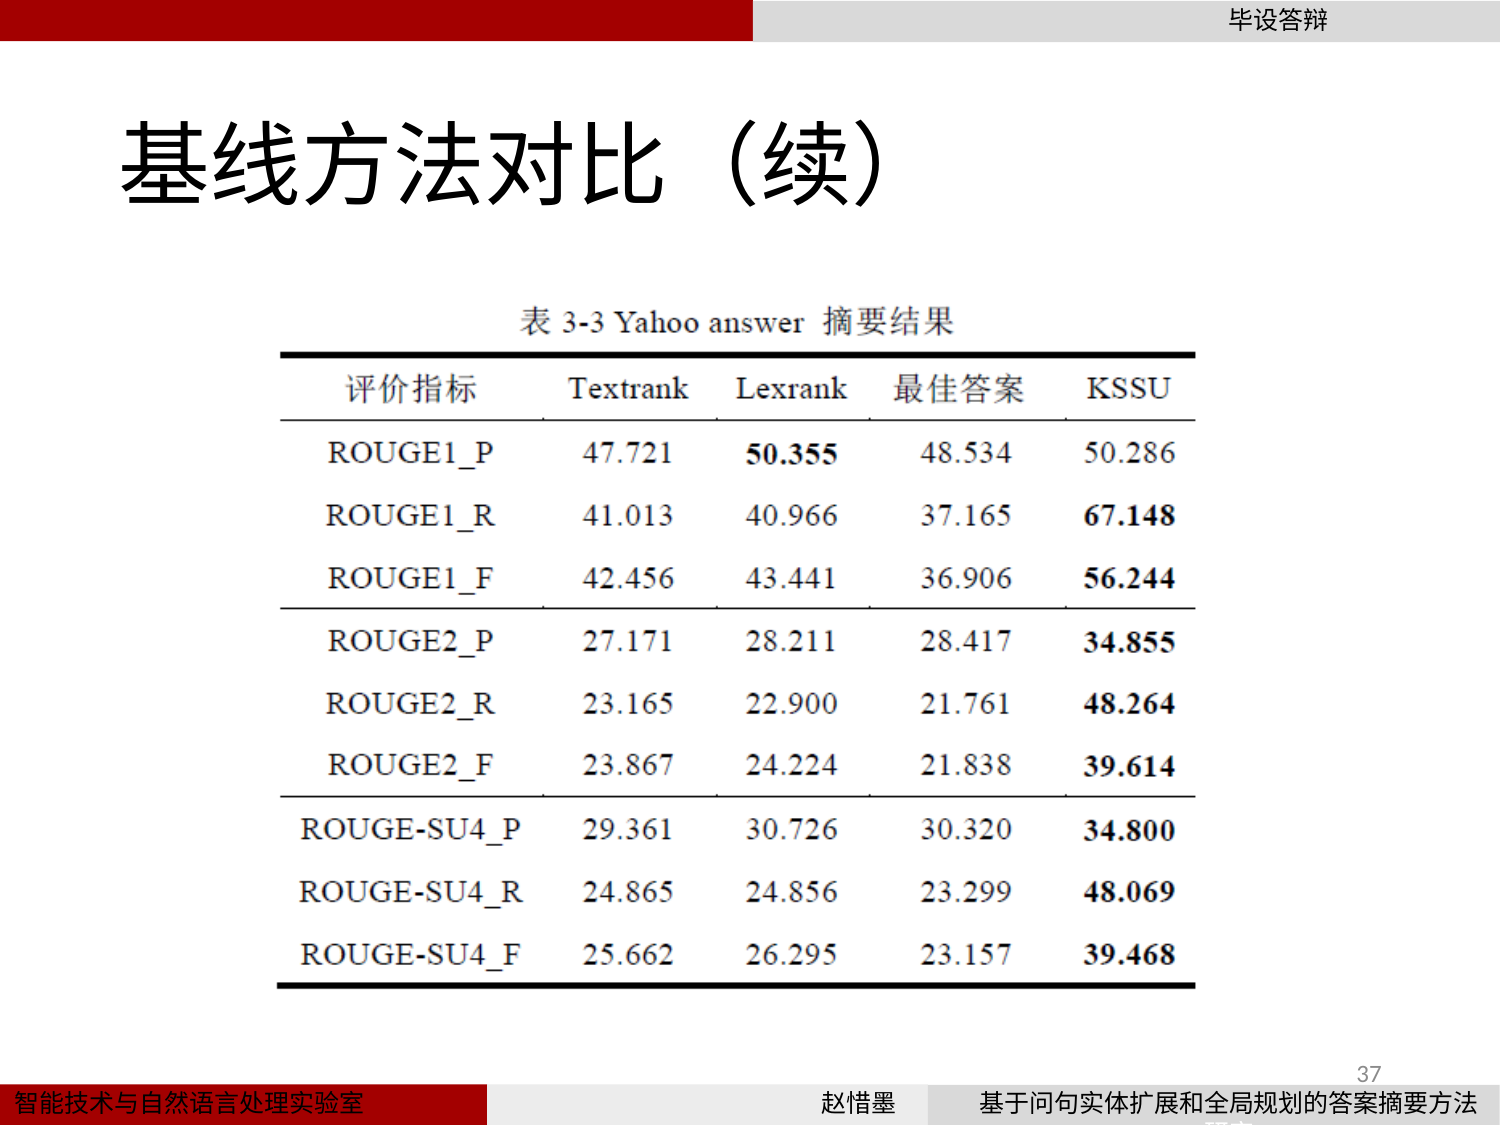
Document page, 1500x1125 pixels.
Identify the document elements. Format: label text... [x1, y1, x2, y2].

slide_number 37 [1059, 1042, 1397, 1103]
picture [258, 291, 1215, 1002]
title 基线方法对比（续） [103, 59, 1397, 278]
